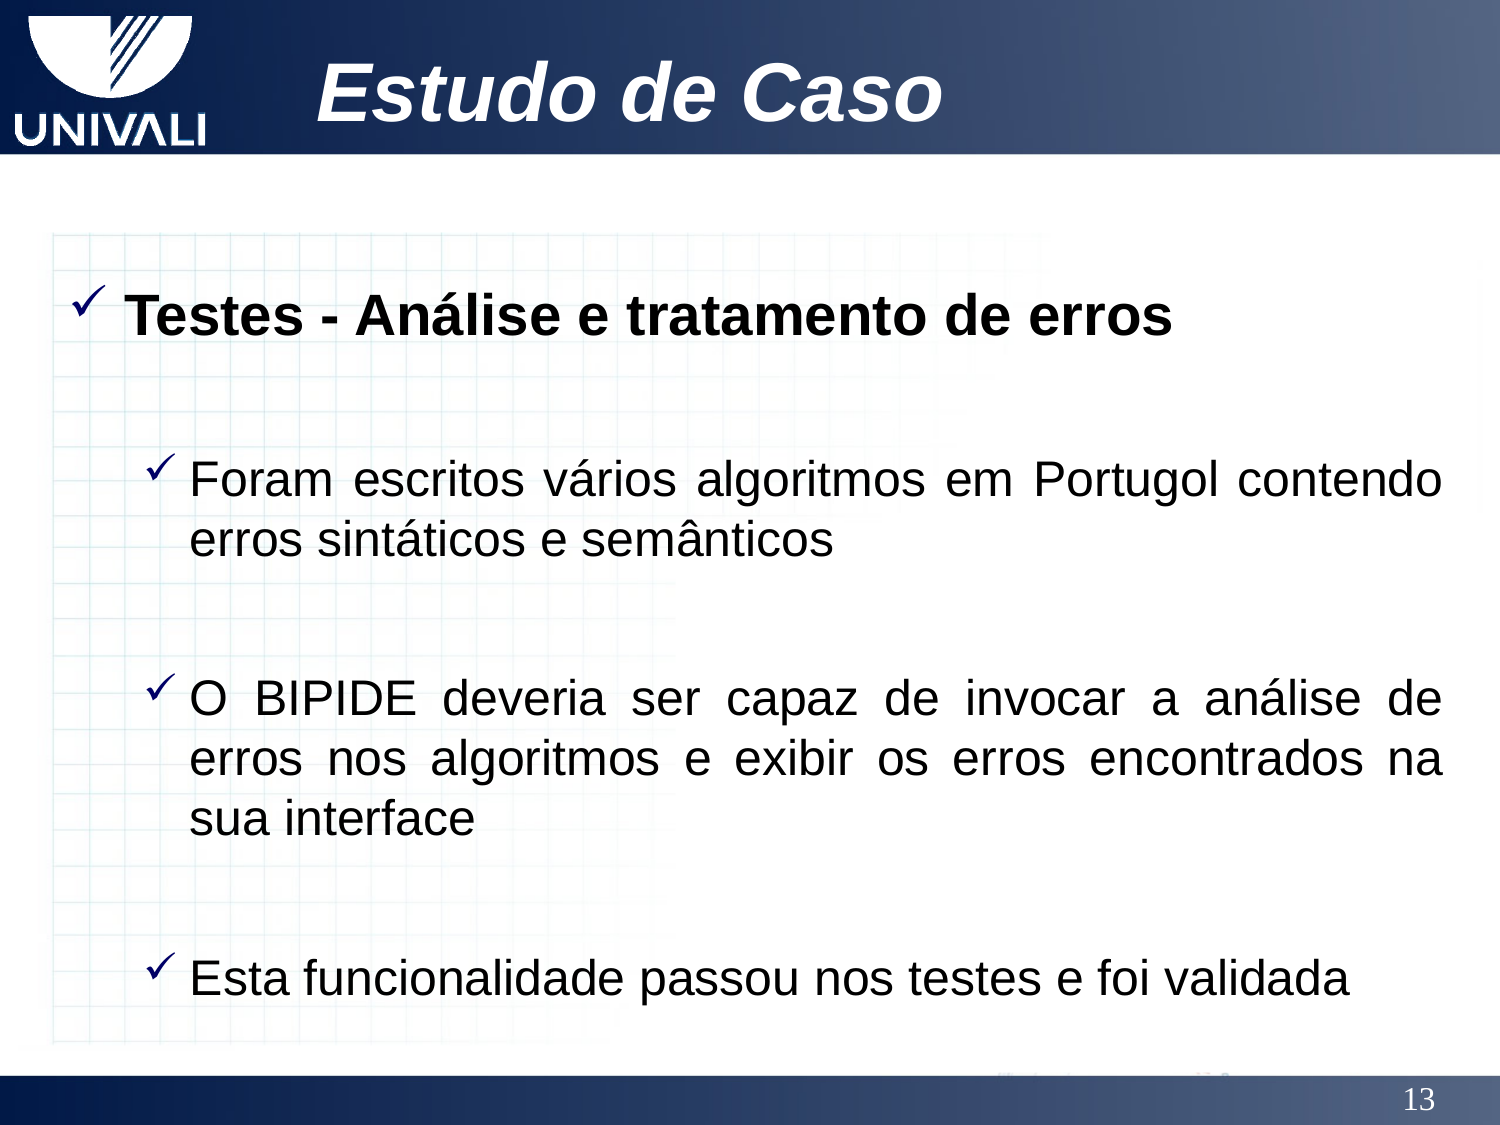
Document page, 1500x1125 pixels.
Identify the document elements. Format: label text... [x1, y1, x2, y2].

picture [0, 0, 1500, 1125]
list Testes - Análise e tratamento de erros Foram escritos vários algoritmos em Portugol contendo erros sintáticos e semânticos O BIPIDE deveria ser capaz de invocar a análise de erros nos algoritmos e exibir os erros encontrados na sua interface Esta funcionalidade passou nos testes e foi validada [51, 267, 1461, 1025]
title Estudo de Caso [300, 11, 1500, 165]
